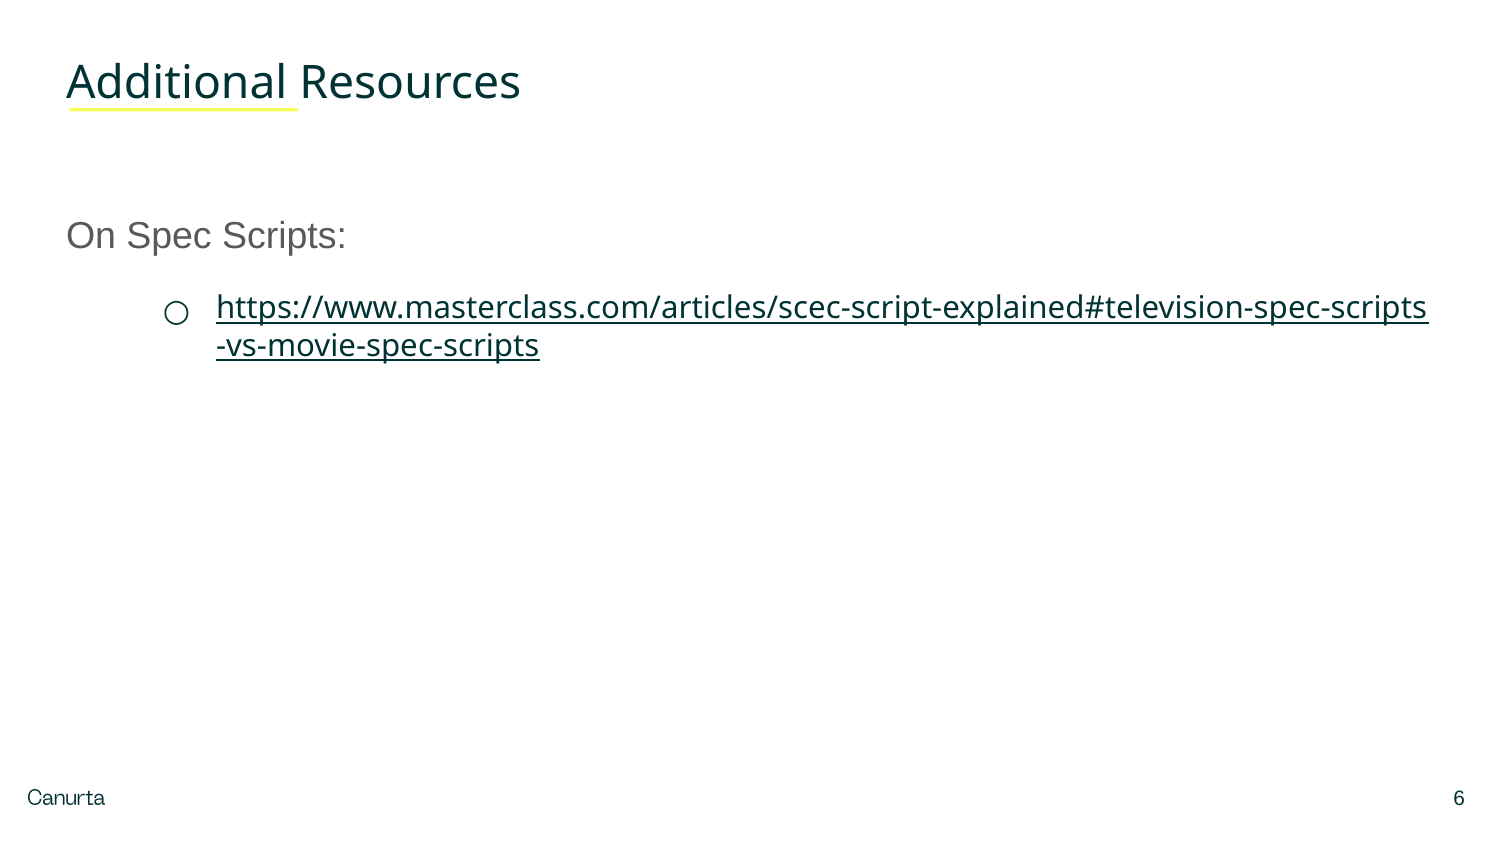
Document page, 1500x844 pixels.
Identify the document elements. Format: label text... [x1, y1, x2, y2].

slide_number ‹#› [1389, 764, 1480, 830]
list On Spec Scripts: https://www.masterclass.com/articles/scec-script-explained#television-spec-scripts-vs-movie-spec-scripts [51, 189, 1449, 755]
title Additional Resources [51, 37, 1449, 132]
text_box [69, 108, 298, 112]
picture [28, 789, 105, 805]
